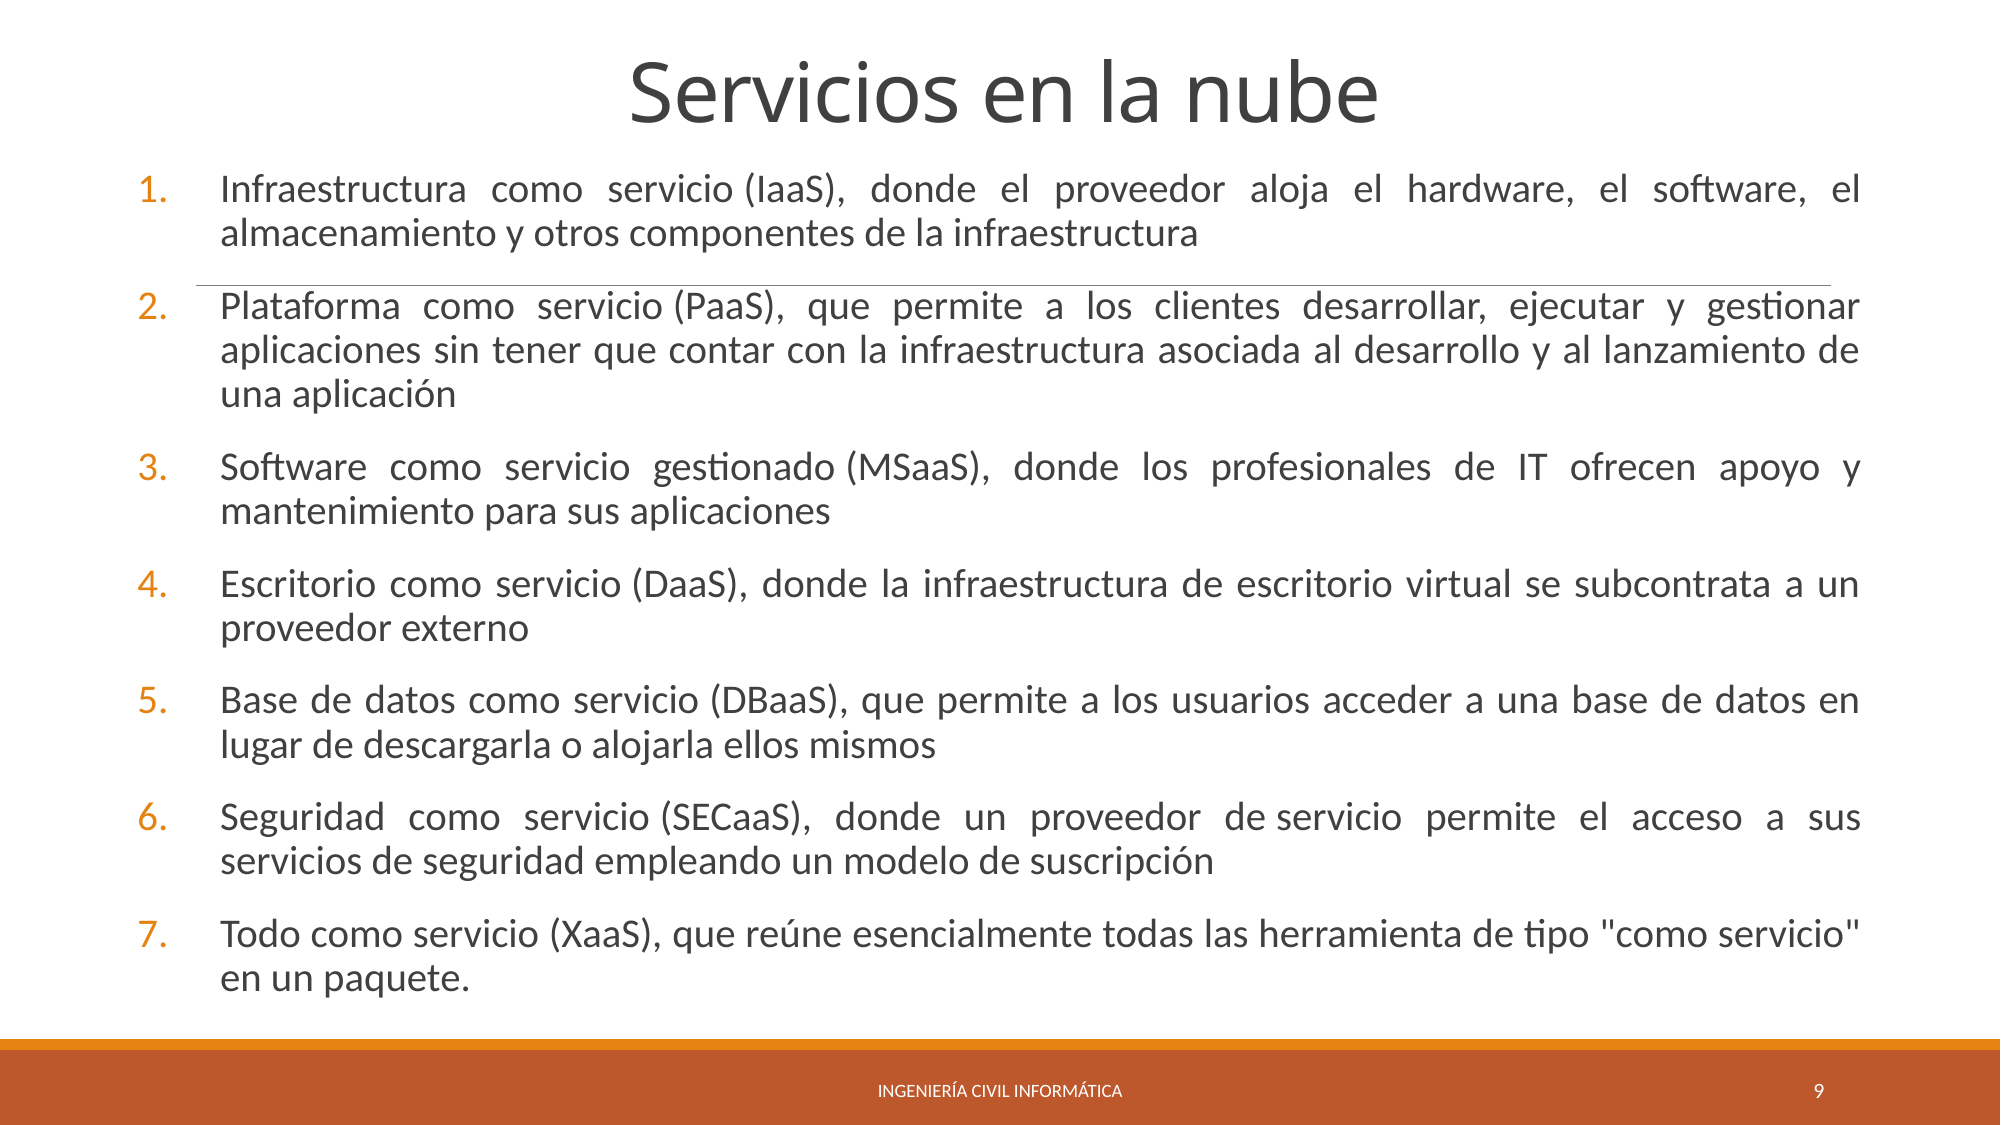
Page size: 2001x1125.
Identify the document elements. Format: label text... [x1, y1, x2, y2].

list Infraestructura como servicio (IaaS), donde el proveedor aloja el hardware, el software, el almacenamiento y otros componentes de la infraestructura Plataforma como servicio (PaaS), que permite a los clientes desarrollar, ejecutar y gestionar aplicaciones sin tener que contar con la infraestructura asociada al desarrollo y al lanzamiento de una aplicación Software como servicio gestionado (MSaaS), donde los profesionales de IT ofrecen apoyo y mantenimiento para sus aplicaciones Escritorio como servicio (DaaS), donde la infraestructura de escritorio virtual se subcontrata a un proveedor externo Base de datos como servicio (DBaaS), que permite a los usuarios acceder a una base de datos en lugar de descargarla o alojarla ellos mismos Seguridad como servicio (SECaaS), donde un proveedor de servicio permite el acceso a sus servicios de seguridad empleando un modelo de suscripción Todo como servicio (XaaS), que reúne esencialmente todas las herramienta de tipo "como servicio" en un paquete. [137, 160, 1863, 1014]
footer Ingeniería Civil Informática [604, 1059, 1396, 1120]
title Servicios en la nube [180, 47, 1830, 148]
slide_number 9 [1624, 1059, 1840, 1120]
